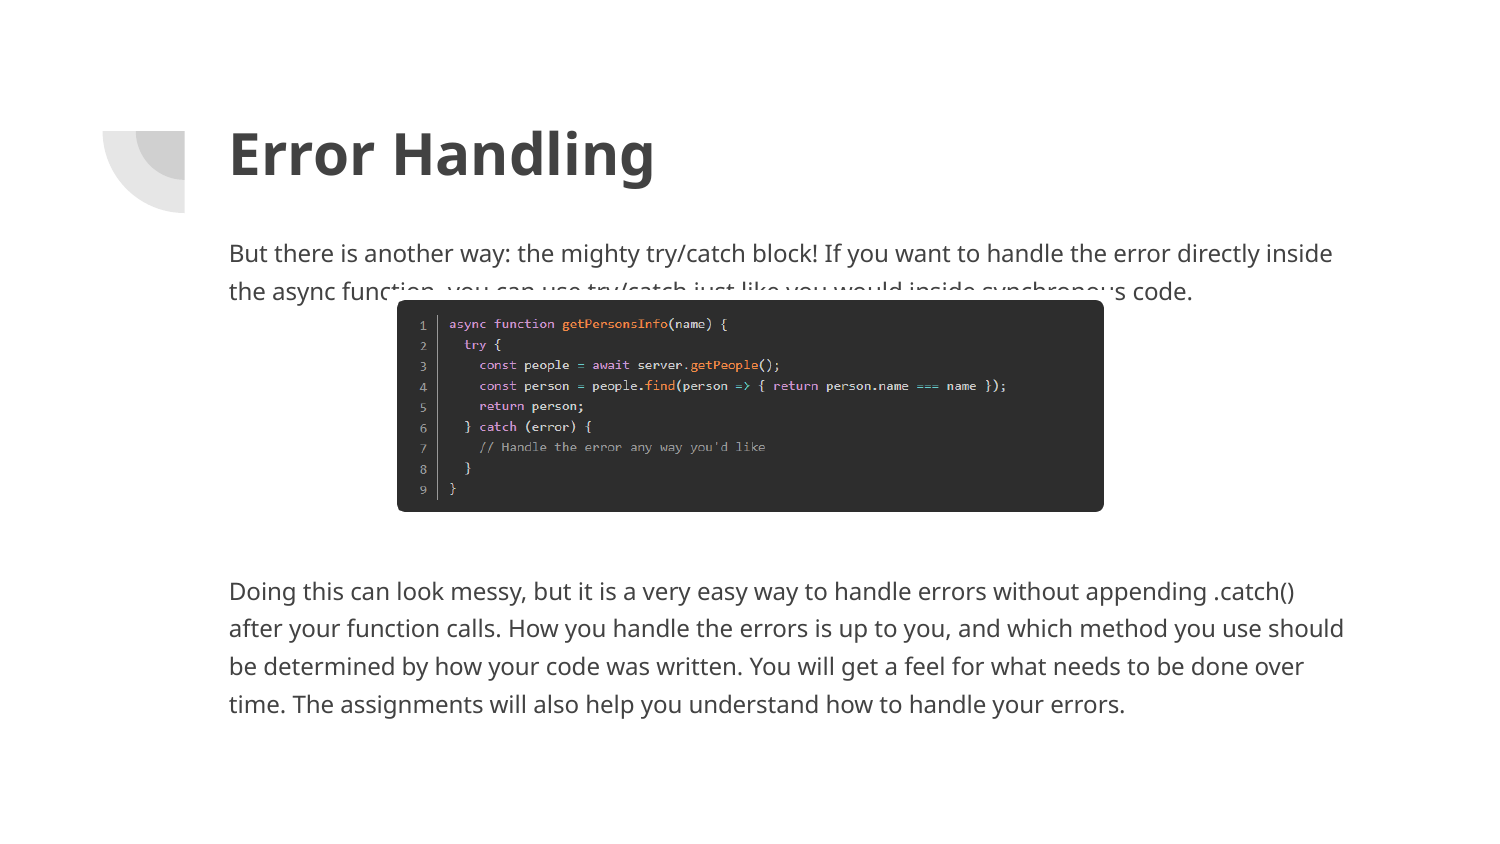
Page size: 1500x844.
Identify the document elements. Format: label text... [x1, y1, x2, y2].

picture [387, 289, 1113, 523]
title Error Handling [213, 98, 1368, 217]
list But there is another way: the mighty try/catch block! If you want to handle the error directly inside the async function, you can use try/catch just like you would inside synchronous code. Doing this can look messy, but it is a very easy way to handle errors without appending .catch() after your function calls. How you handle the errors is up to you, and which method you use should be determined by how your code was written. You will get a feel for what needs to be done over time. The assignments will also help you understand how to handle your errors. [213, 217, 1368, 744]
